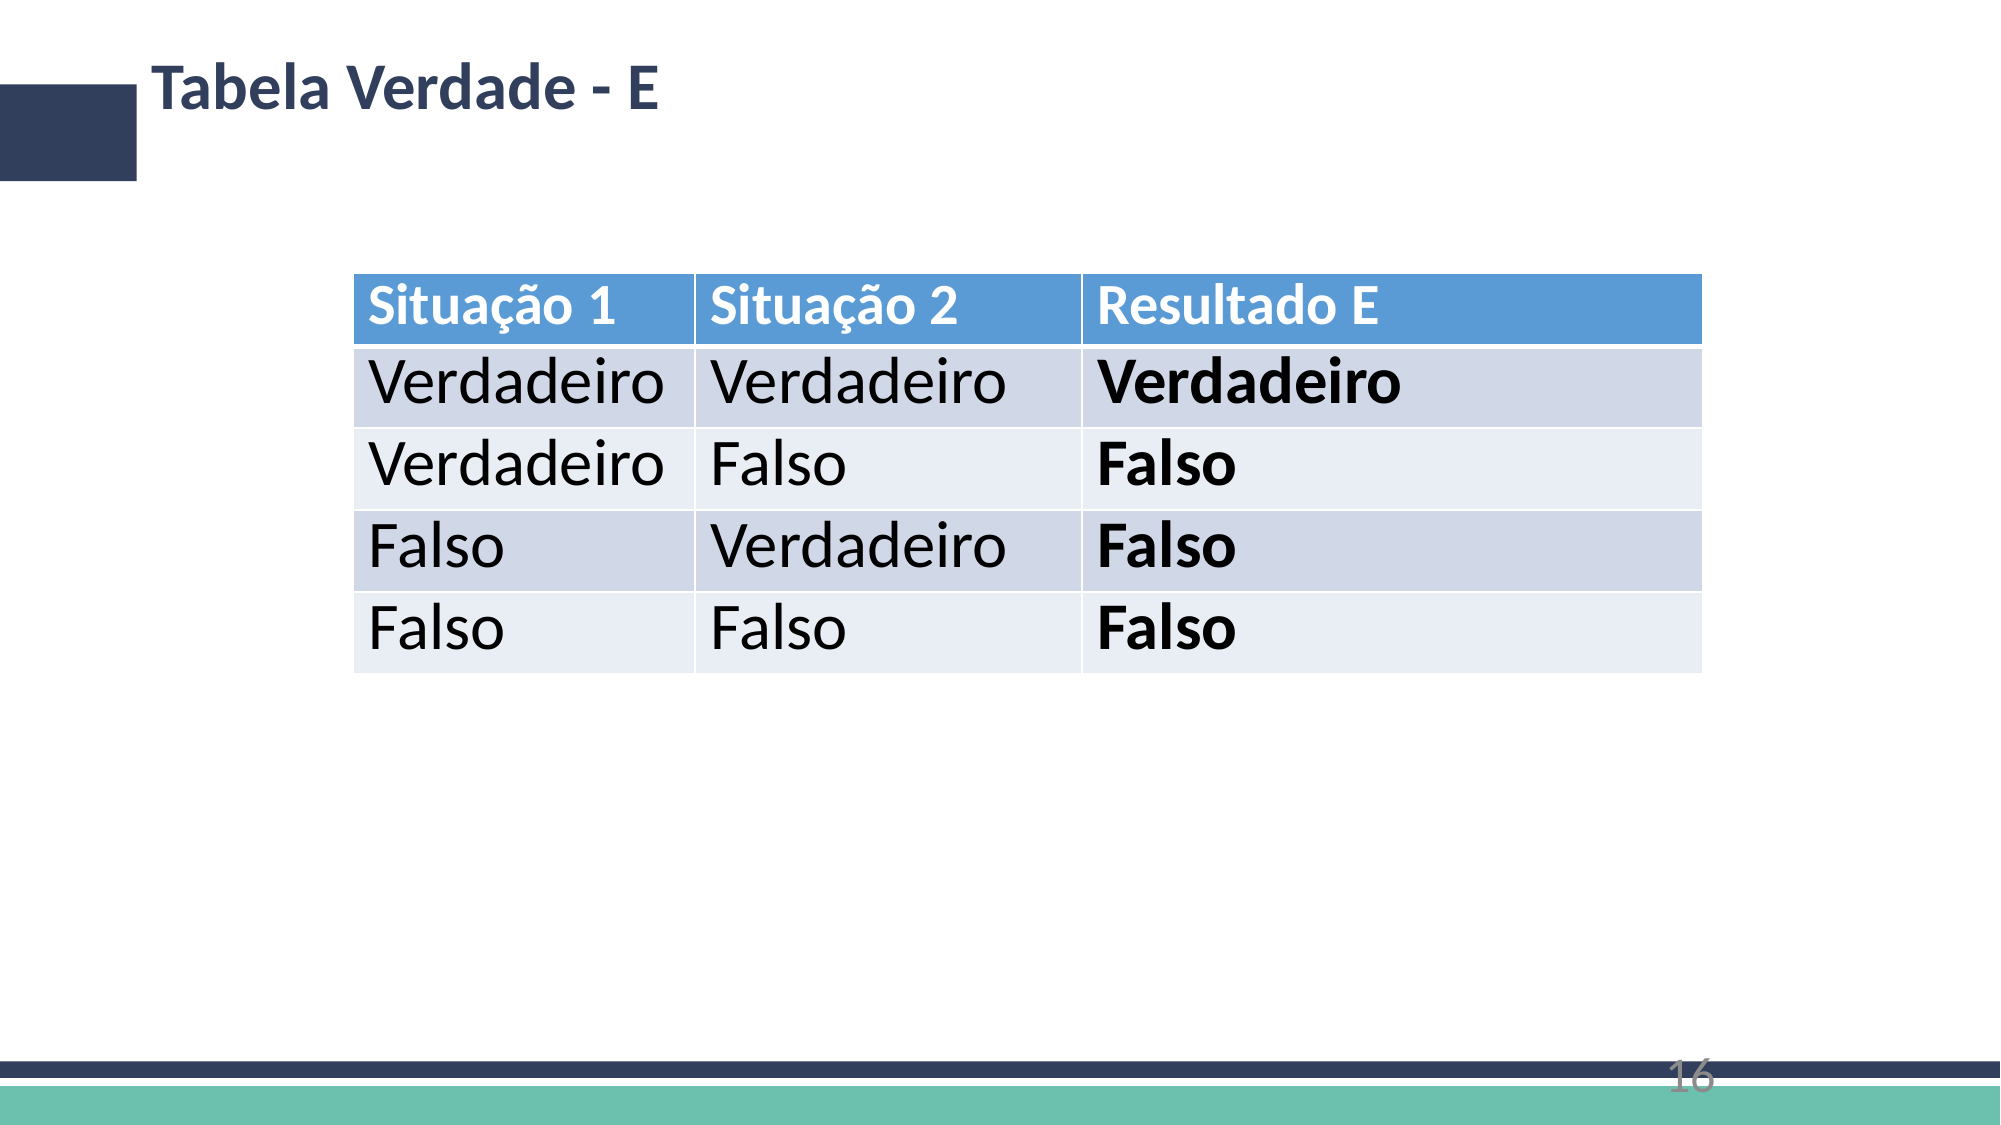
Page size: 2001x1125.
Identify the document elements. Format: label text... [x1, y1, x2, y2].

table_cell Falso [354, 593, 694, 673]
title Tabela Verdade - E [136, 53, 1862, 212]
table_cell Falso [696, 593, 1081, 673]
table_cell Verdadeiro [354, 429, 694, 509]
table_cell Verdadeiro [354, 349, 694, 427]
table_cell Verdadeiro [696, 349, 1081, 427]
table_cell Falso [1083, 511, 1702, 591]
table_cell Falso [1083, 593, 1702, 673]
table_cell Falso [696, 429, 1081, 509]
table_header Situação 1 [354, 274, 694, 344]
table_cell Verdadeiro [696, 511, 1081, 591]
table_header Resultado E [1083, 274, 1702, 344]
table_cell Verdadeiro [1083, 349, 1702, 427]
table_cell Falso [1083, 429, 1702, 509]
slide_number 16 [1650, 1042, 2000, 1103]
table_cell Falso [354, 511, 694, 591]
table_header Situação 2 [696, 274, 1081, 344]
